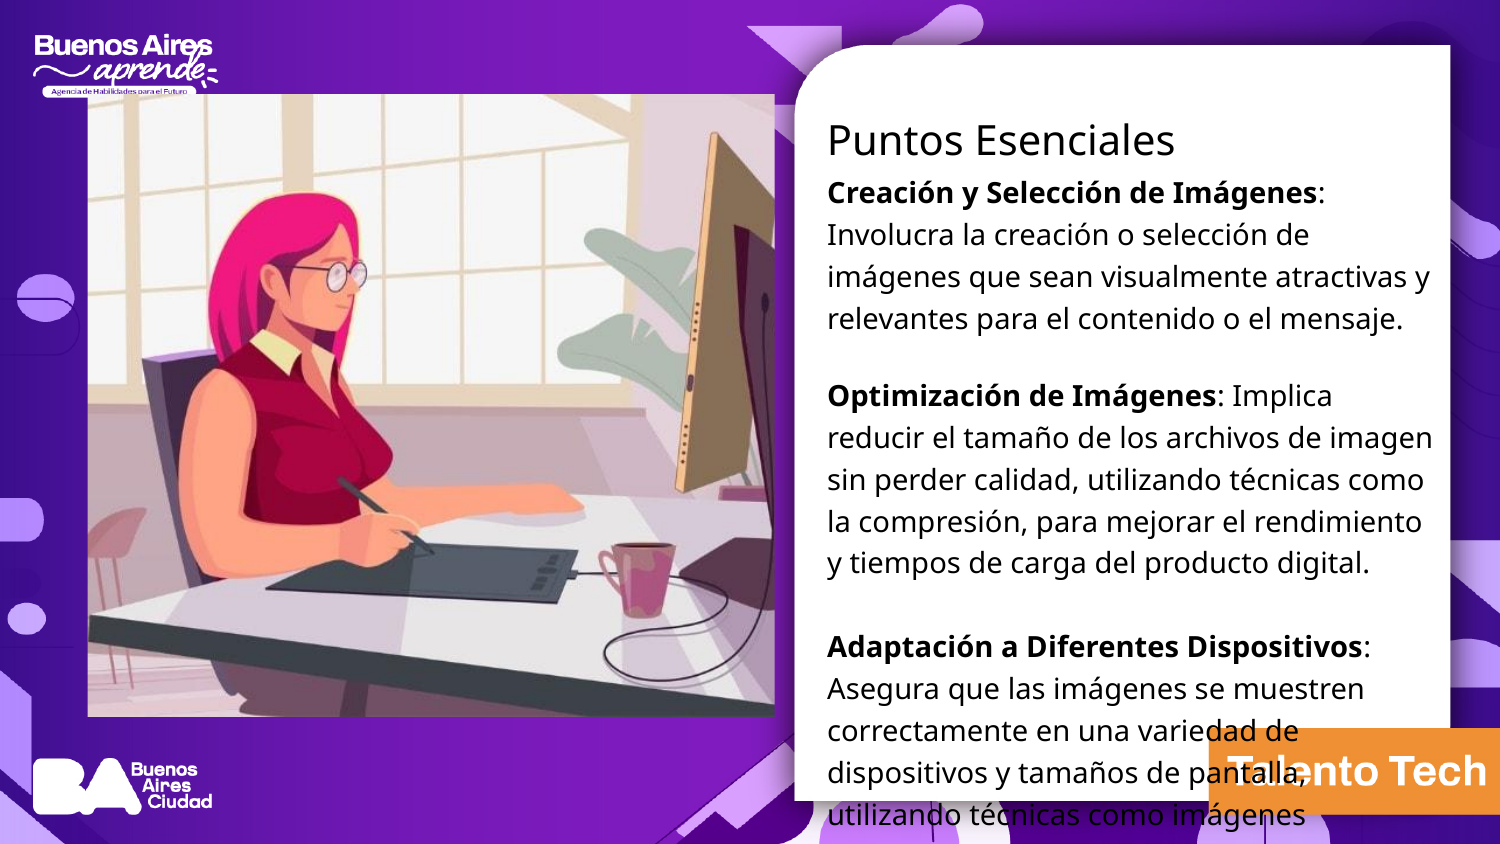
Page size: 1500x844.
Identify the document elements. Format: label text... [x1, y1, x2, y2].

text_box Creación y Selección de Imágenes: Involucra la creación o selección de imágenes que sean visualmente atractivas y relevantes para el contenido o el mensaje. Optimización de Imágenes: Implica reducir el tamaño de los archivos de imagen sin perder calidad, utilizando técnicas como la compresión, para mejorar el rendimiento y tiempos de carga del producto digital. Adaptación a Diferentes Dispositivos: Asegura que las imágenes se muestren correctamente en una variedad de dispositivos y tamaños de pantalla, utilizando técnicas como imágenes adaptativas. [812, 152, 1451, 640]
picture [0, 0, 1500, 844]
text_box Puntos Esenciales [826, 94, 1437, 164]
